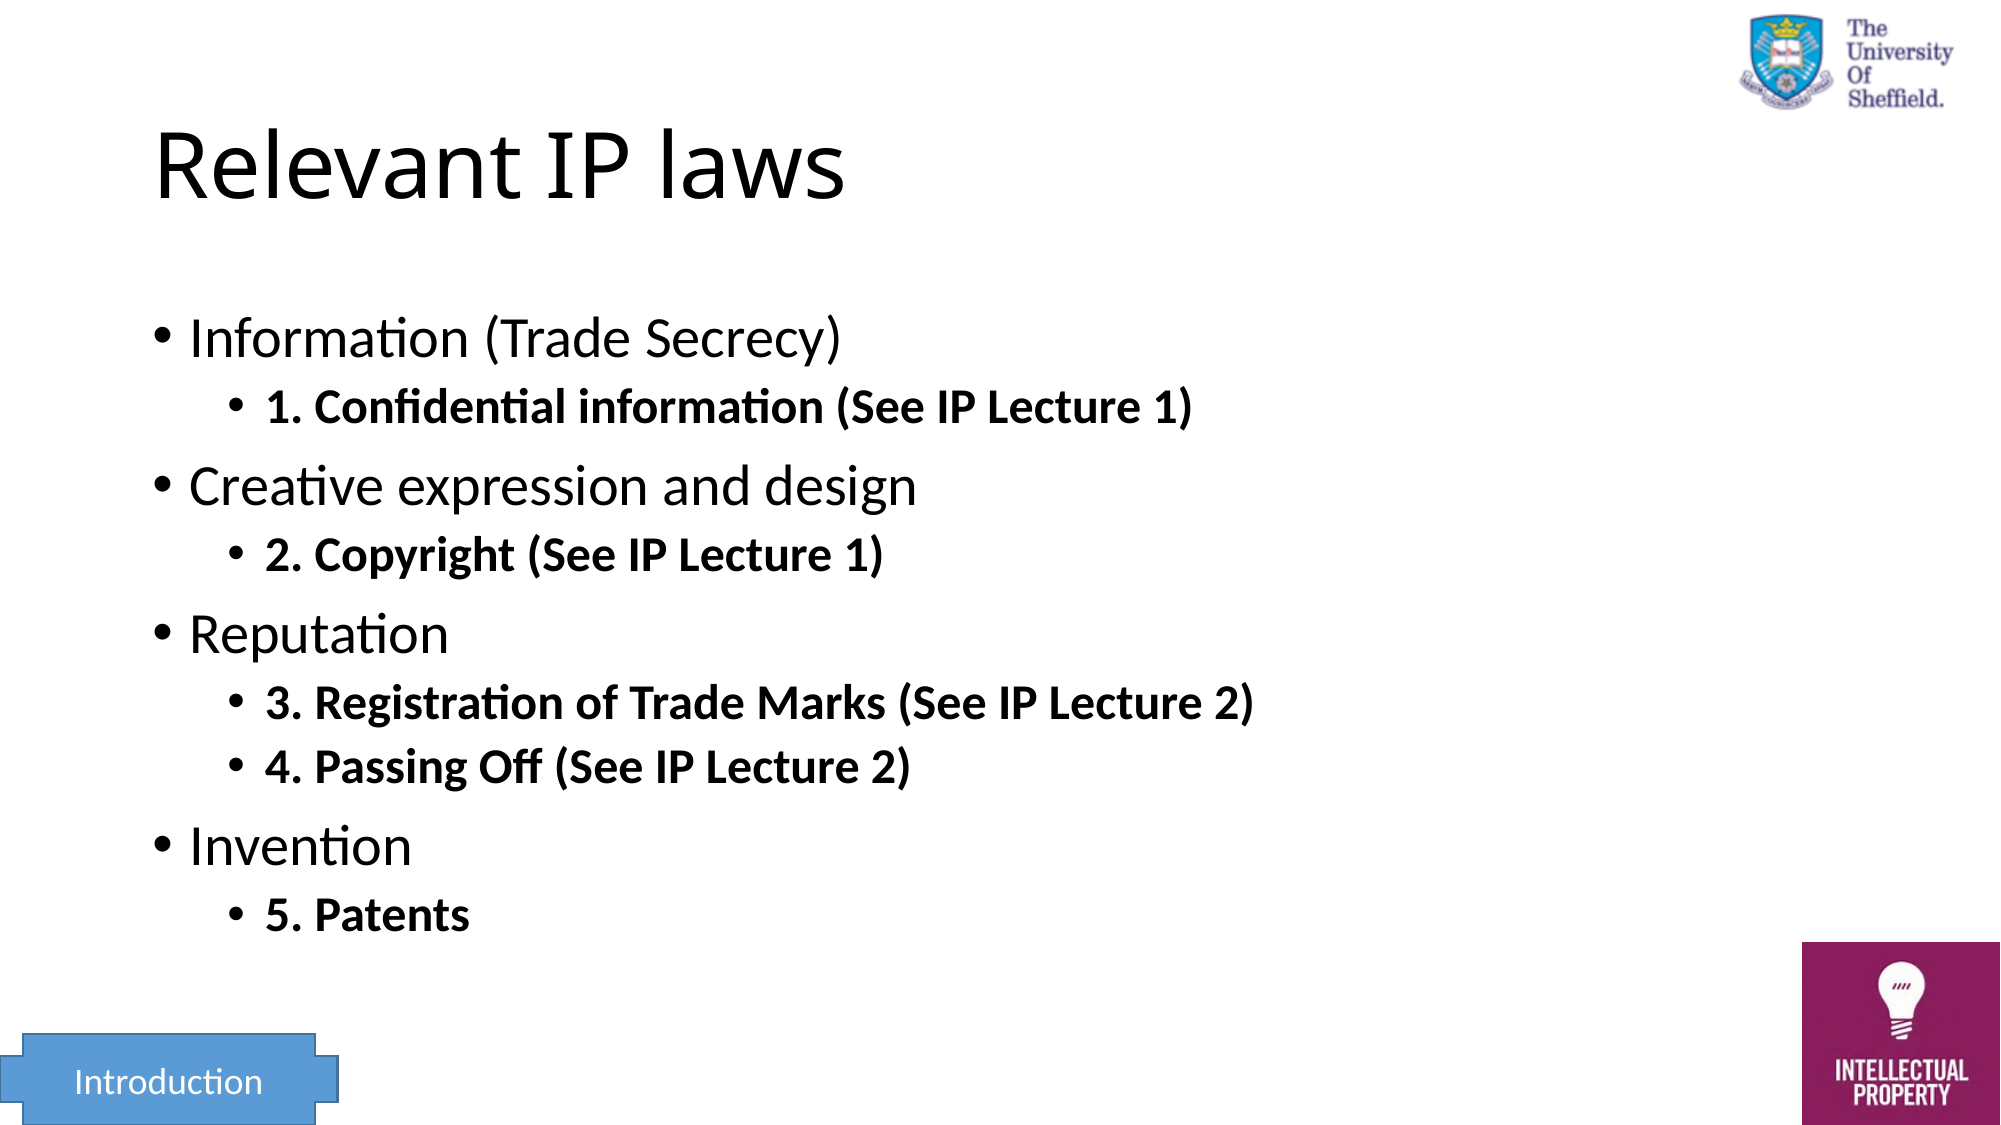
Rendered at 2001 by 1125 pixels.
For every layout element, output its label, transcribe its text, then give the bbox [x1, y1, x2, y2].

picture [1705, 0, 2000, 125]
text_box Introduction [0, 1033, 339, 1125]
list Information (Trade Secrecy) 1. Confidential information (See IP Lecture 1) Creative expression and design 2. Copyright (See IP Lecture 1) Reputation 3. Registration of Trade Marks (See IP Lecture 2) 4. Passing Off (See IP Lecture 2) Invention 5. Patents [137, 299, 1863, 1014]
title Relevant IP laws [137, 59, 1863, 278]
picture [1802, 942, 2000, 1125]
